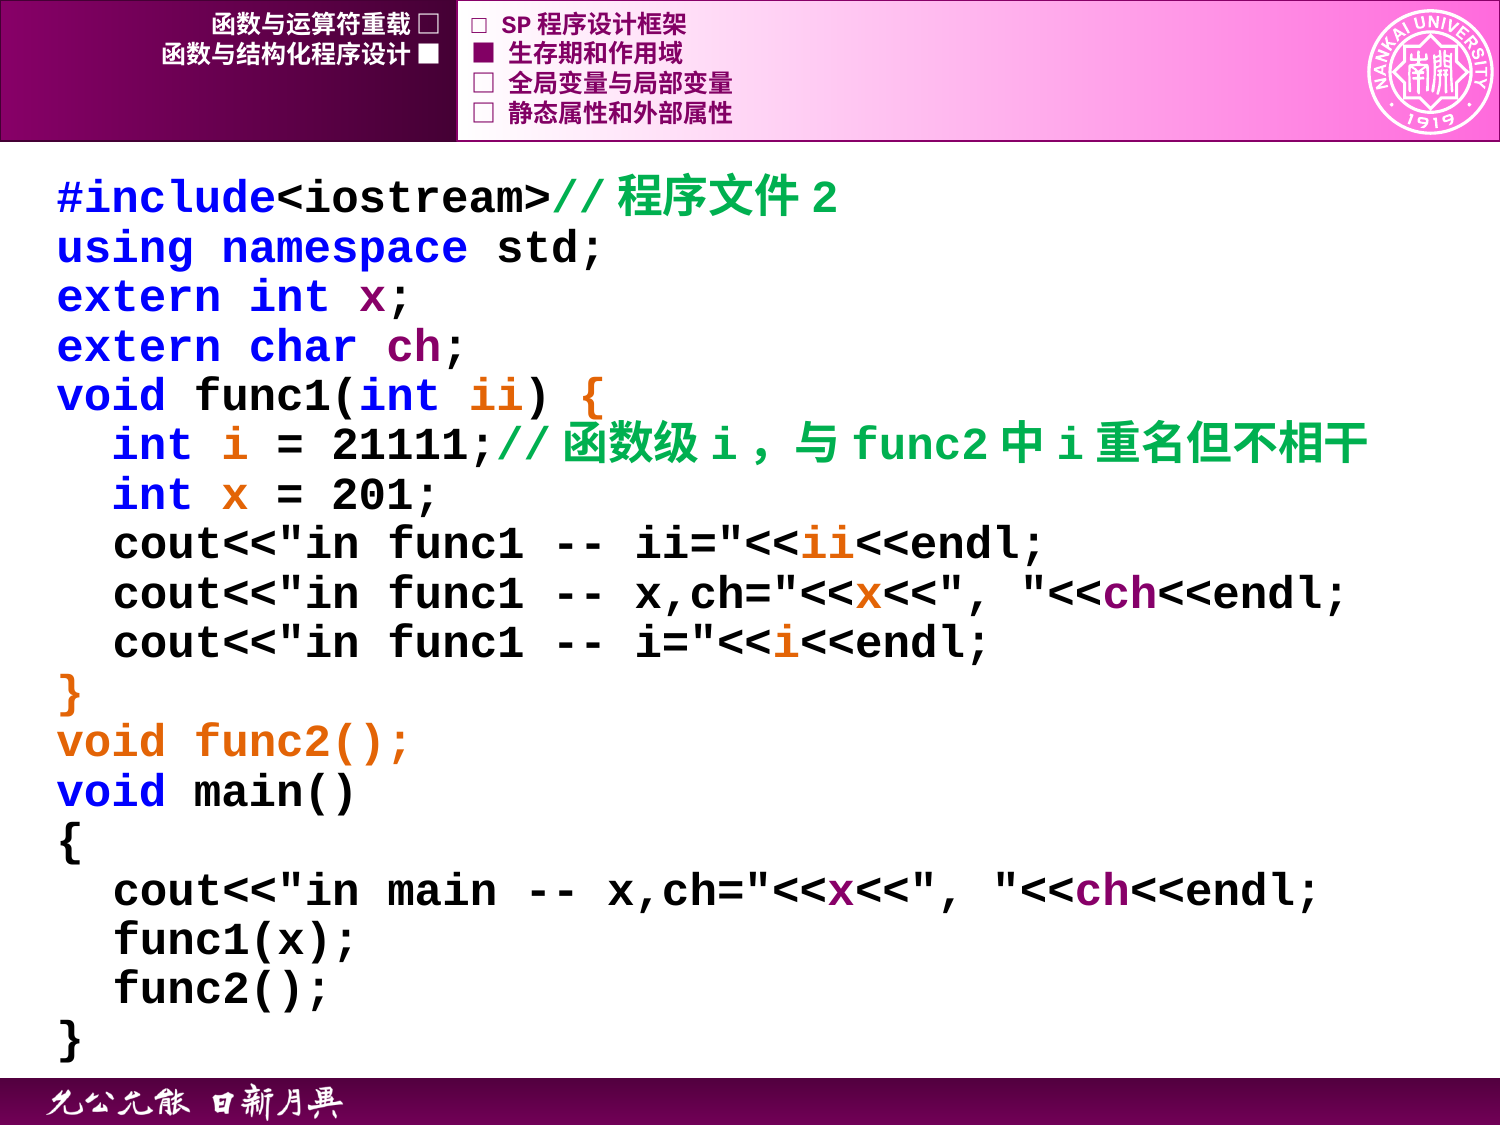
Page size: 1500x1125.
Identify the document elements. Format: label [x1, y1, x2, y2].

text_box [0, 7, 1361, 129]
list [41, 165, 1500, 1027]
picture [35, 1081, 356, 1122]
